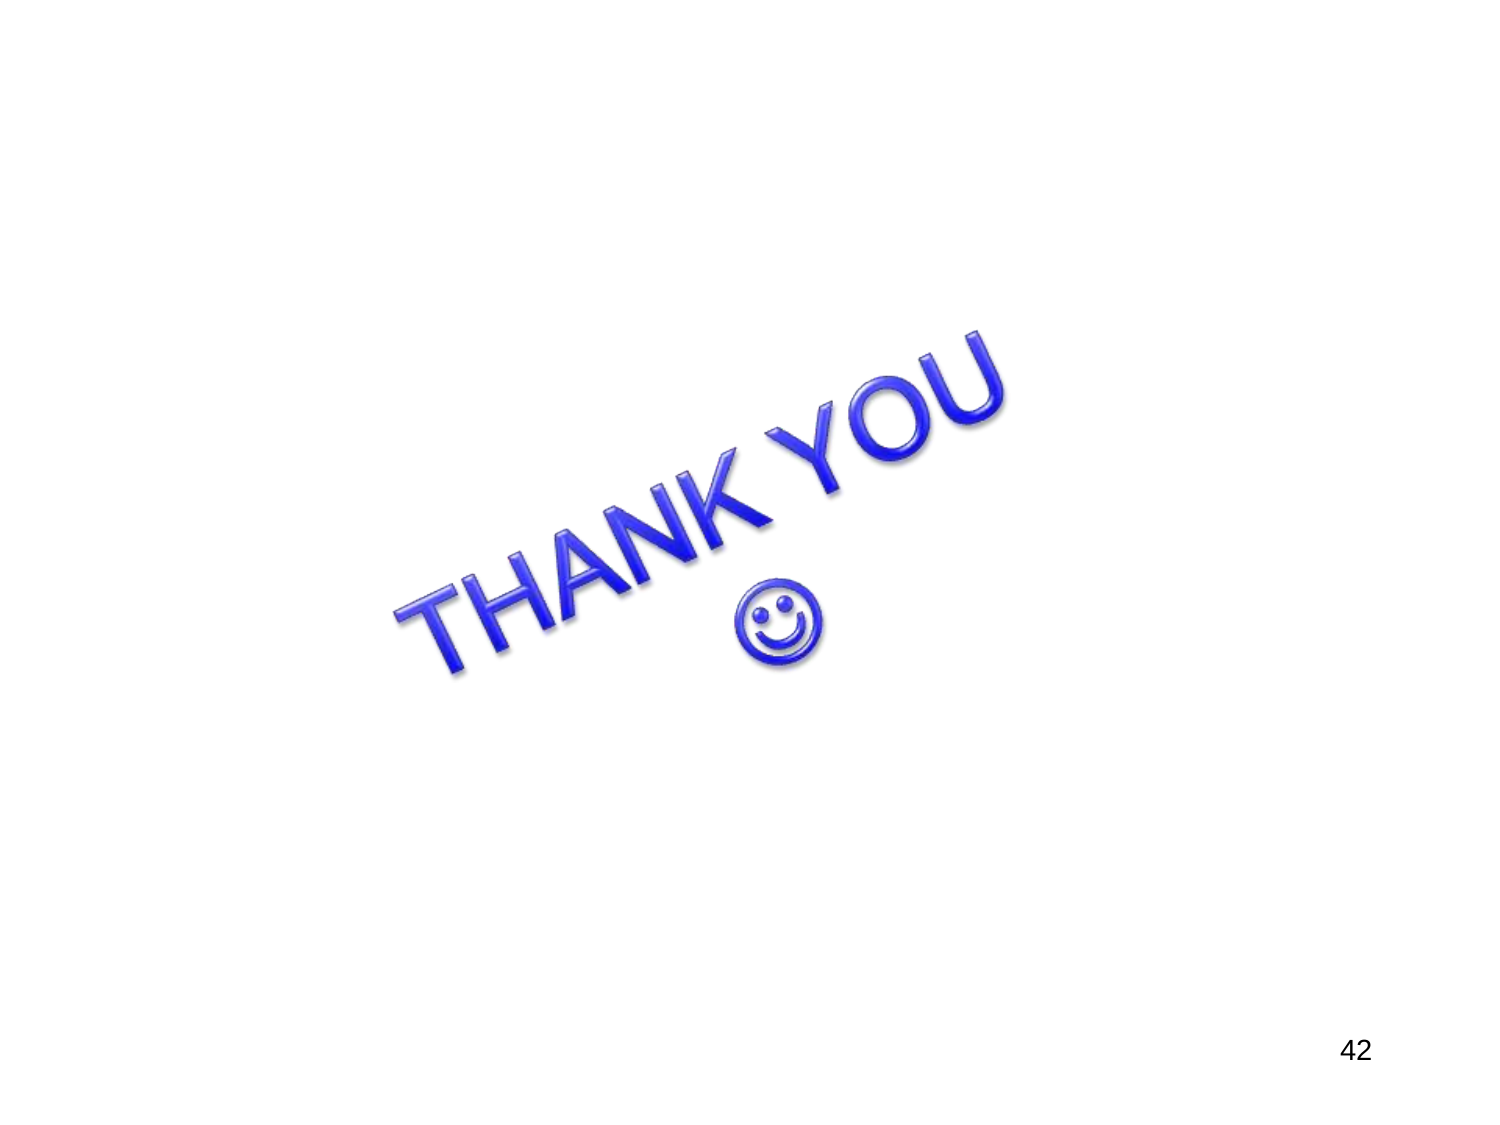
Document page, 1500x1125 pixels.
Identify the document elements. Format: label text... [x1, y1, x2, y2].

slide_number 42 [1333, 1027, 1379, 1125]
text_box [391, 329, 1011, 683]
